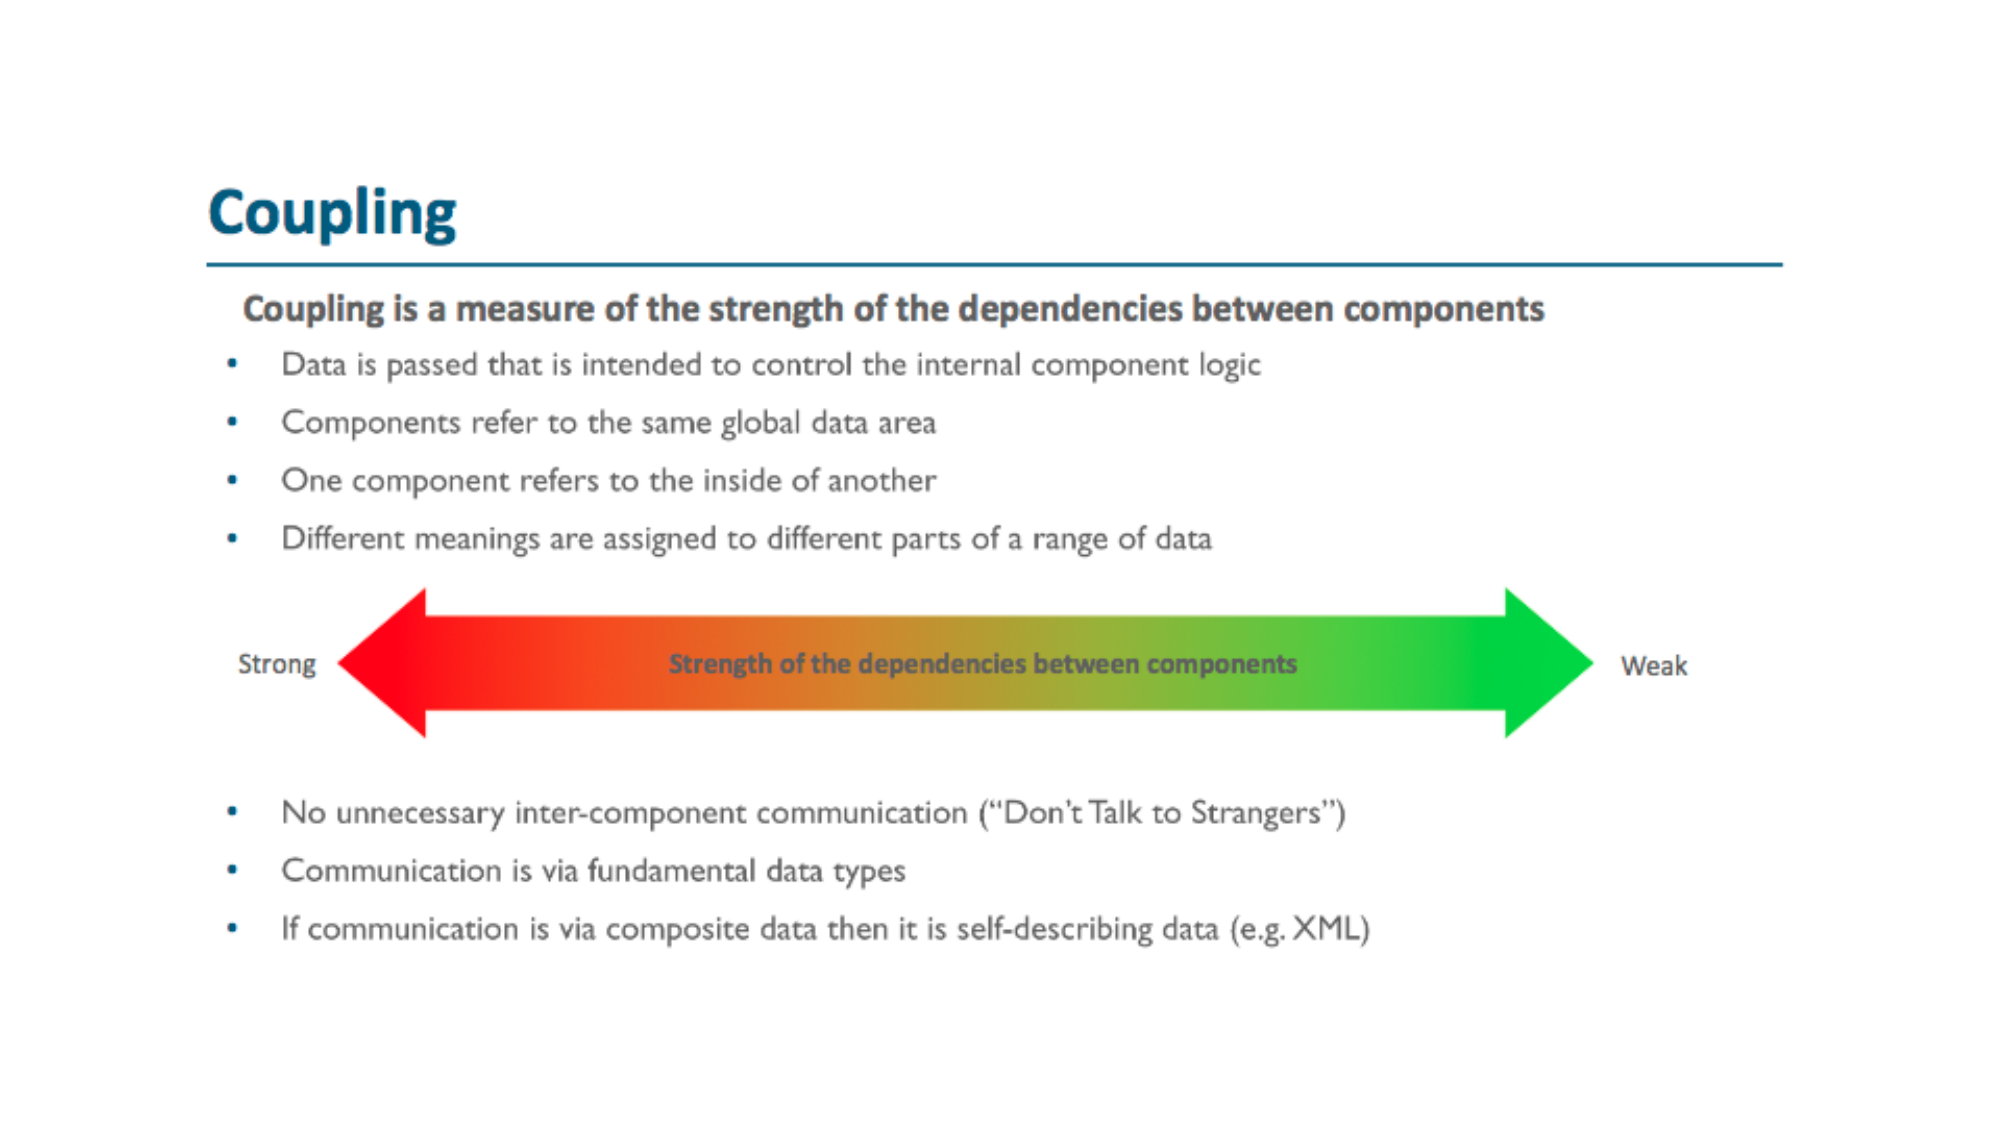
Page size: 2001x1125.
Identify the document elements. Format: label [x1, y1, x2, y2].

list [182, 157, 1802, 979]
